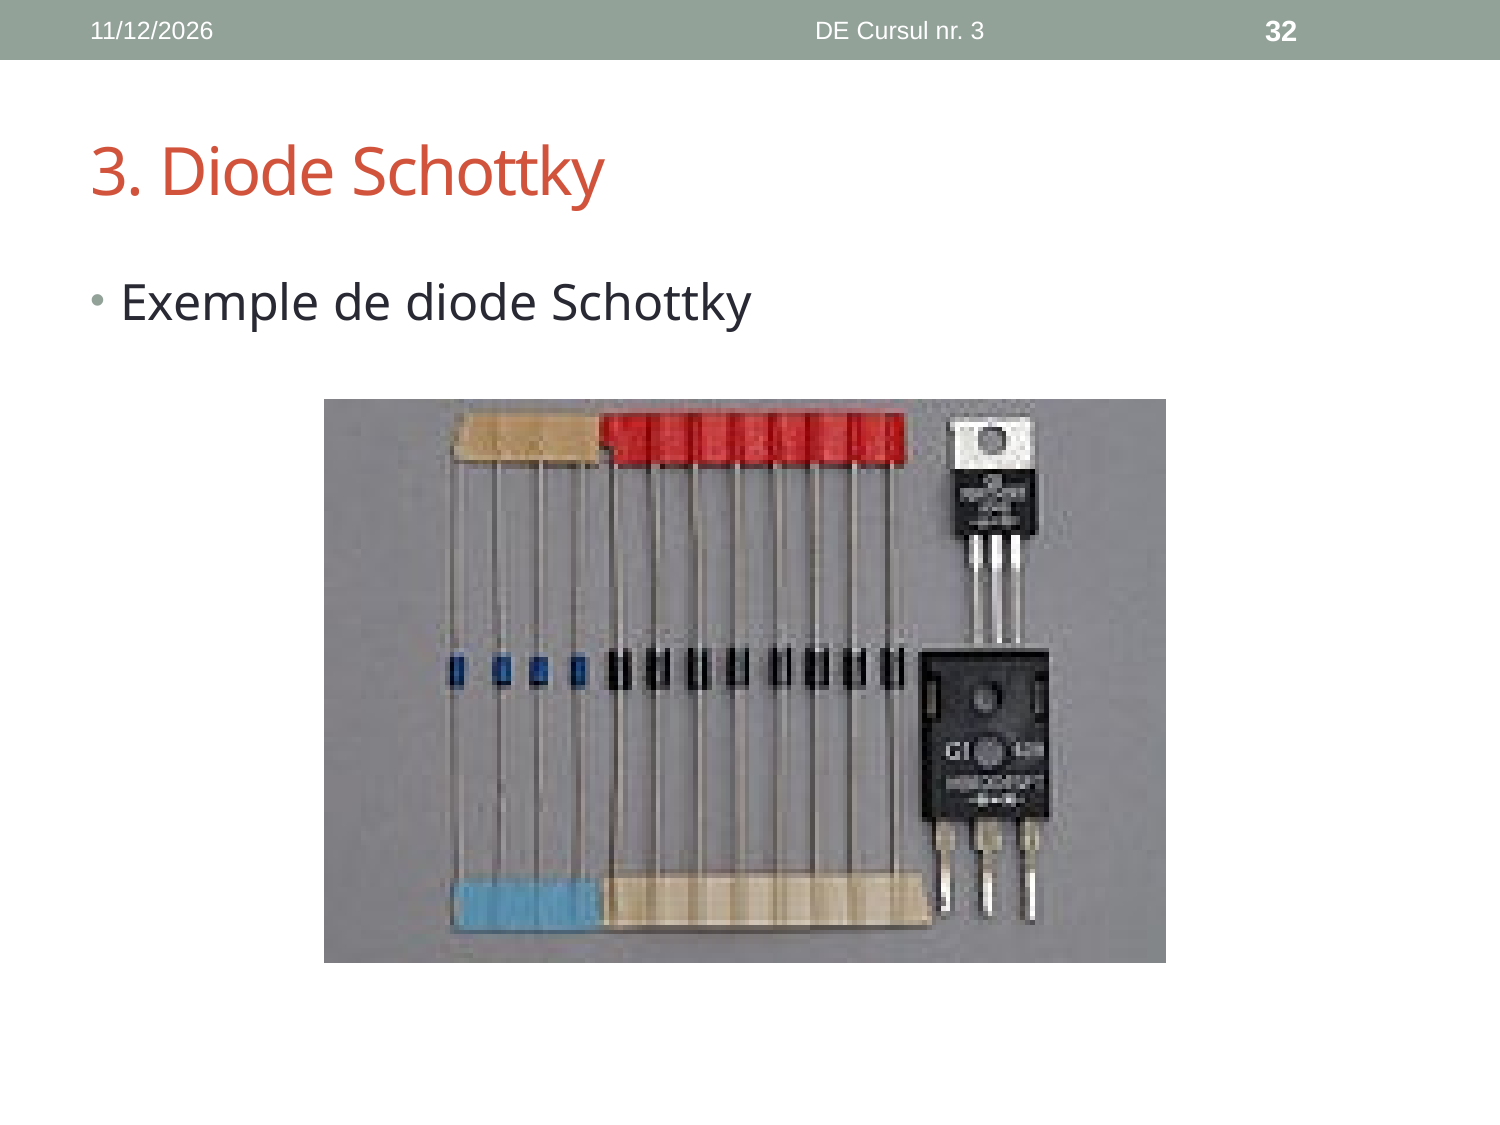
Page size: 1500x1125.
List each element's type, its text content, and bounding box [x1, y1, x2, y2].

list Exemple de diode Schottky [75, 262, 1425, 1063]
picture [324, 399, 1166, 963]
title 3. Diode Schottky [75, 87, 1425, 250]
slide_number 32 [1250, 3, 1425, 57]
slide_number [75, 3, 550, 57]
footer DE Cursul nr. 3 [562, 3, 1238, 57]
